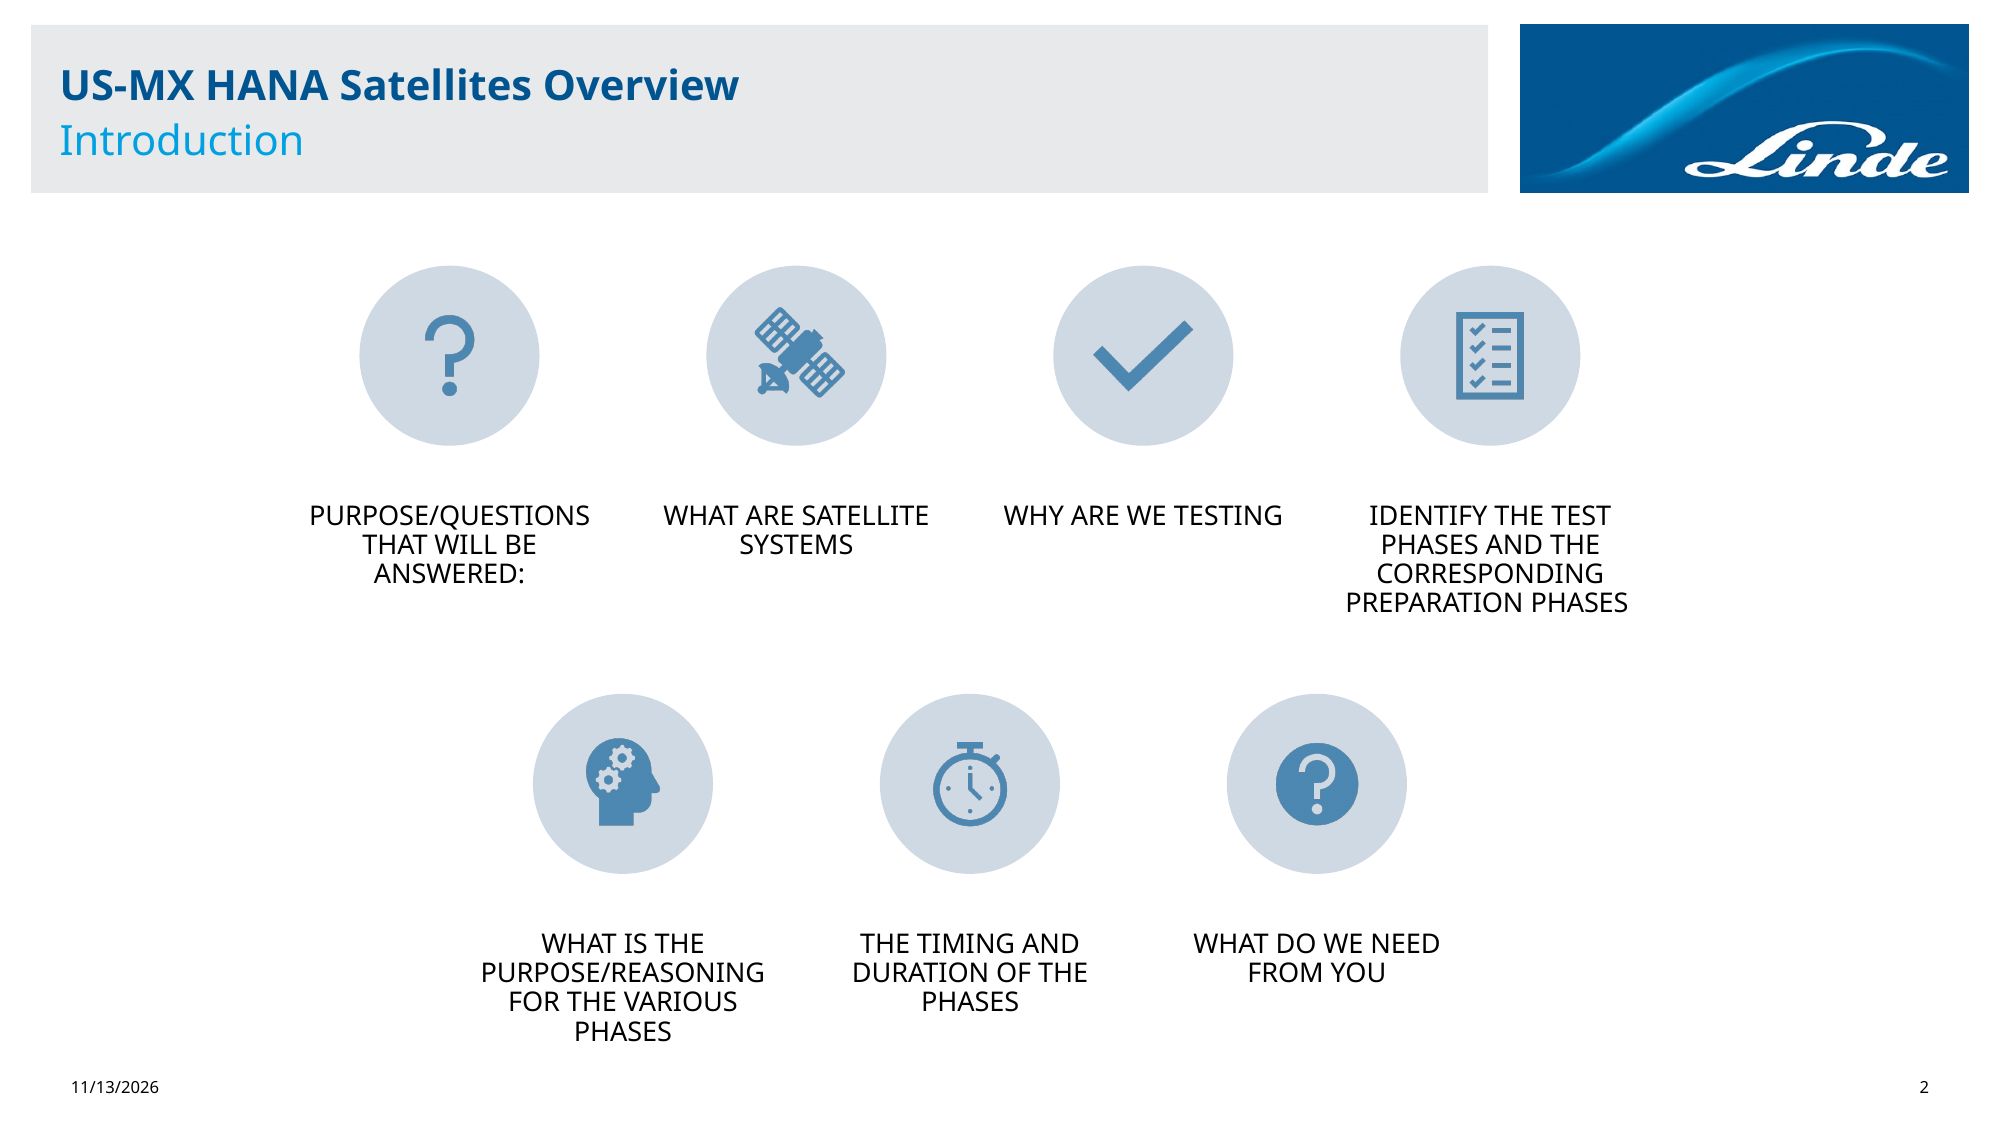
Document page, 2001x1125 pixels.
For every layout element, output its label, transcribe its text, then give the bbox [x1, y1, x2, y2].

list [206, 254, 1734, 1059]
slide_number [70, 1058, 229, 1100]
title US-MX HANA Satellites Overview Introduction [31, 24, 1489, 193]
picture [1520, 24, 1969, 193]
